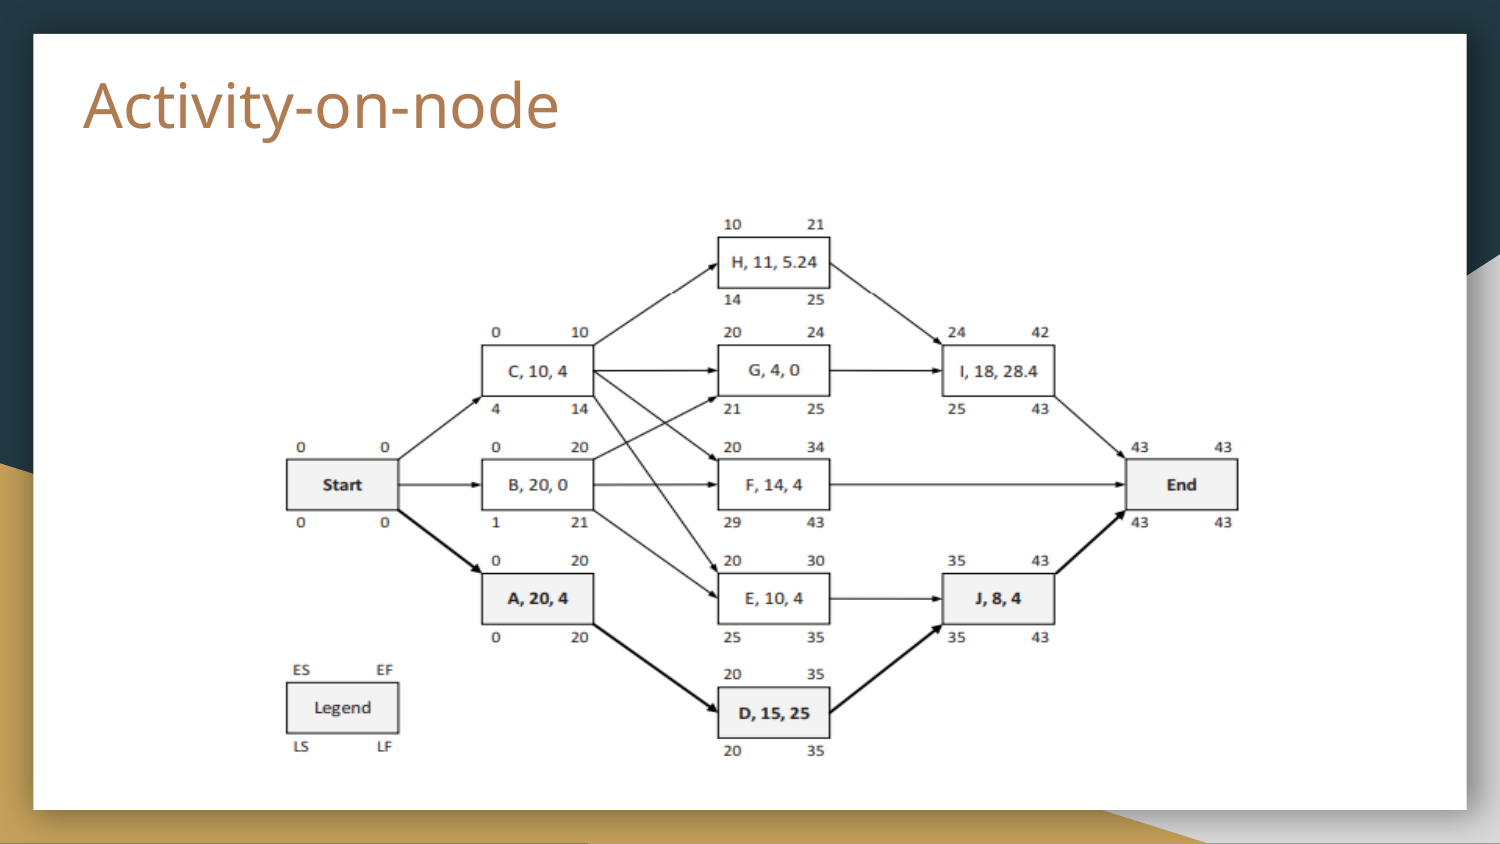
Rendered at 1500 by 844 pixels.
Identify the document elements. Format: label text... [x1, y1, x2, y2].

picture [194, 207, 1306, 767]
title Activity-on-node [68, 51, 1300, 208]
